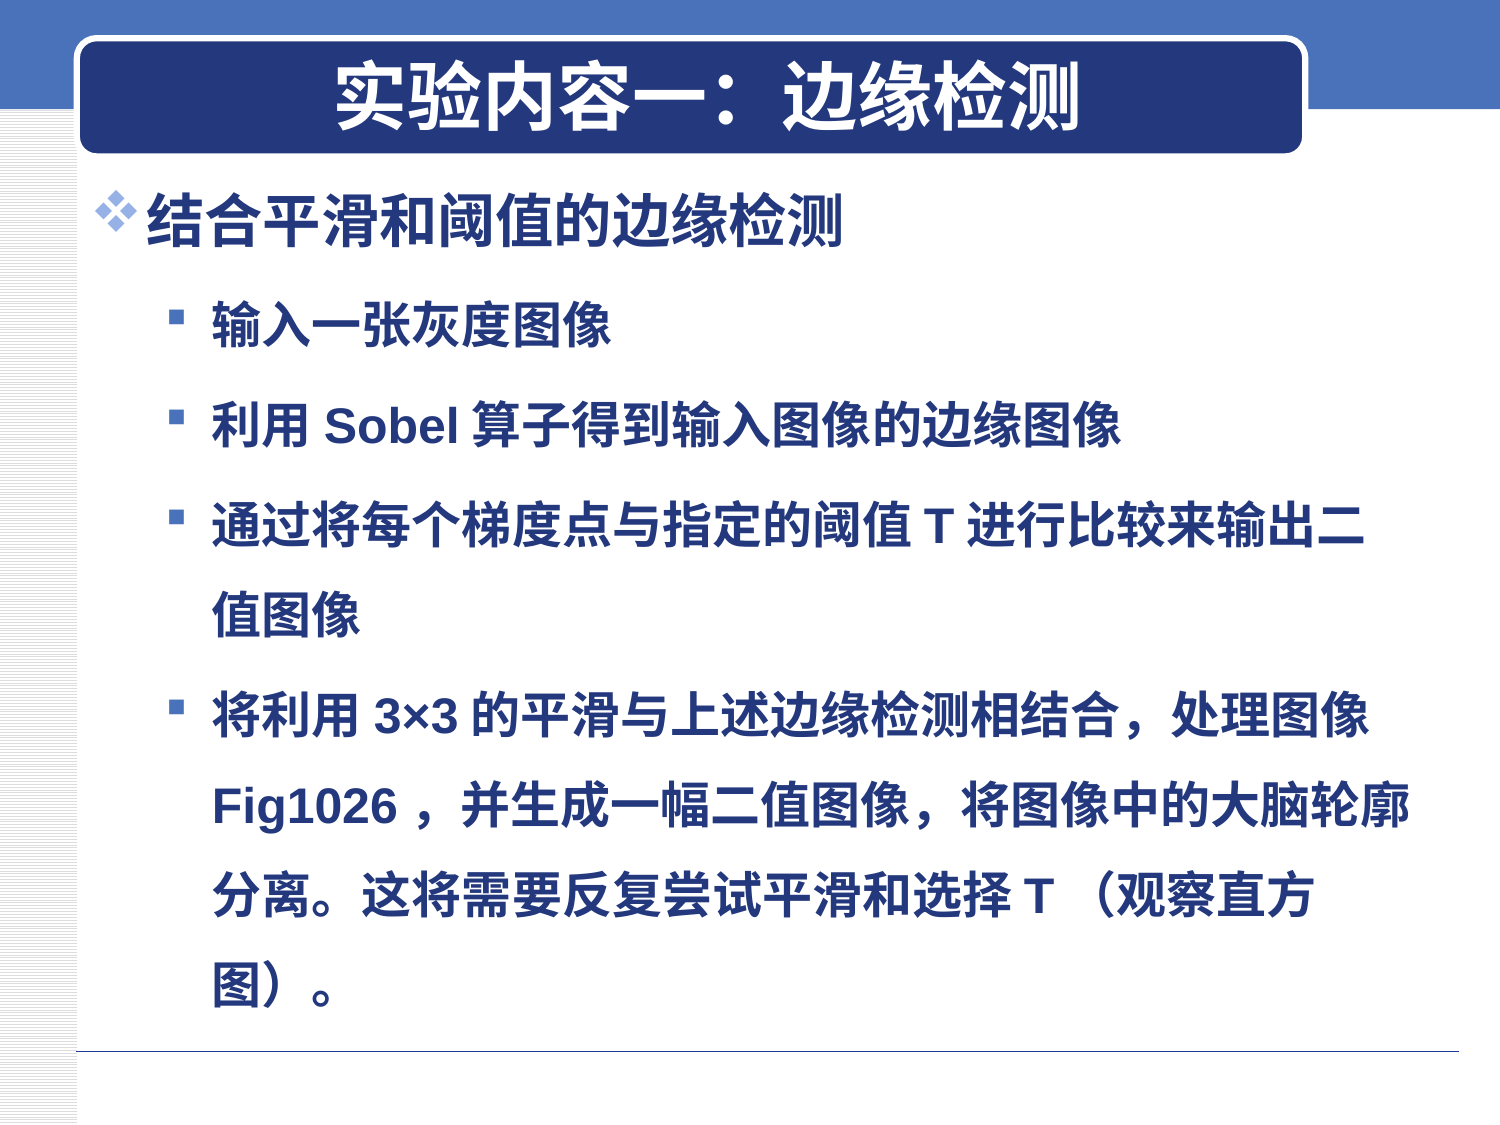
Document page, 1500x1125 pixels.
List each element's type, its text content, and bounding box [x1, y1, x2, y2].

title 实验内容一：边缘检测 [89, 48, 1325, 141]
list 结合平滑和阈值的边缘检测 输入一张灰度图像 利用Sobel算子得到输入图像的边缘图像 通过将每个梯度点与指定的阈值T进行比较来输出二值图像 将利用3×3的平滑与上述边缘检测相结合，处理图像Fig1026，并生成一幅二值图像，将图像中的大脑轮廓分离。这将需要反复尝试平滑和选择T（观察直方图）。 [75, 176, 1425, 1038]
